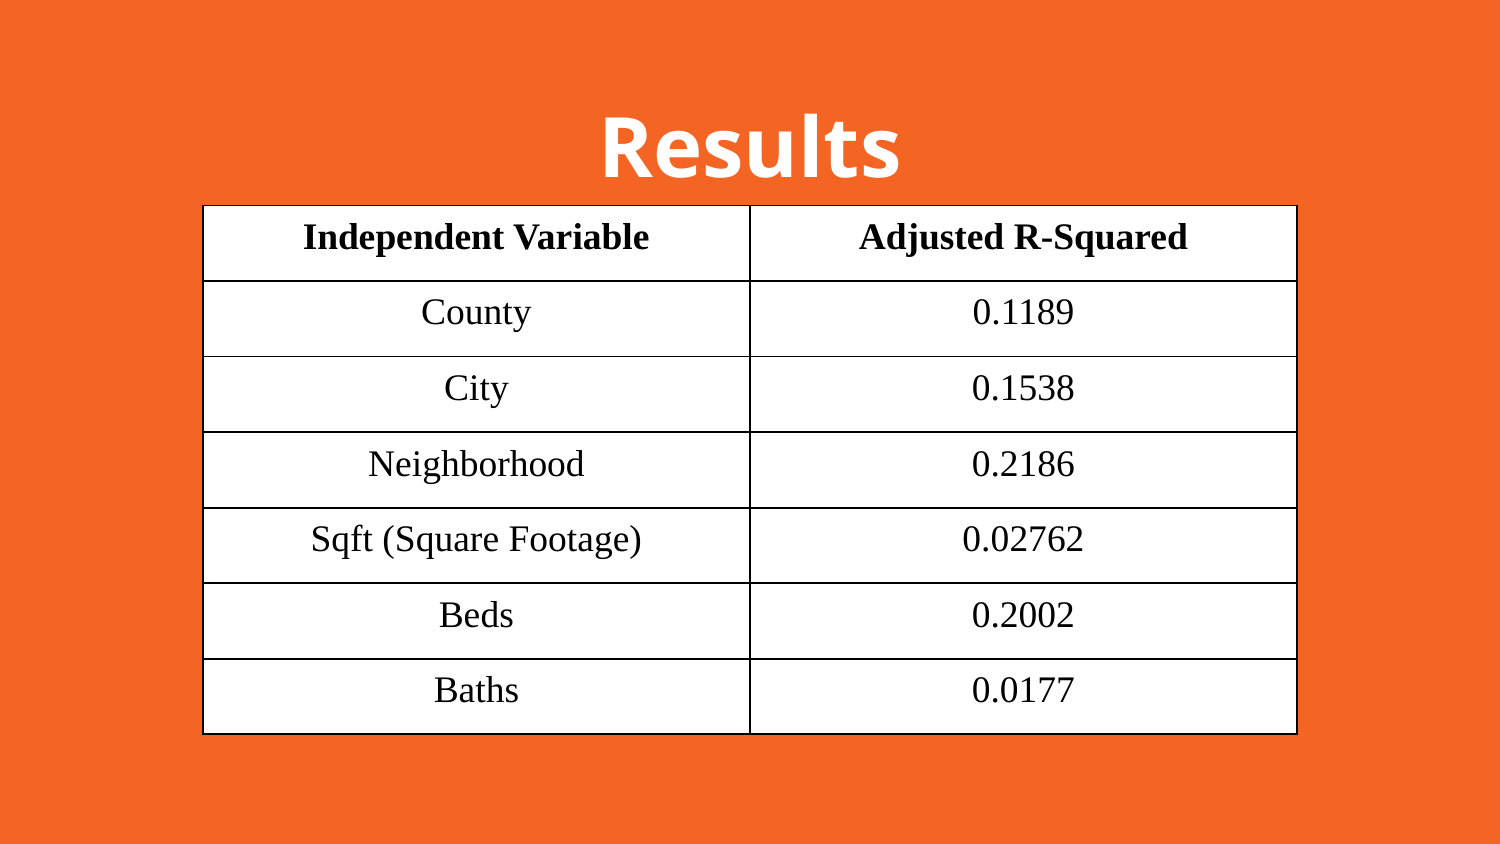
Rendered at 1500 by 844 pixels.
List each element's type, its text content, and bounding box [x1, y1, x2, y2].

table_cell 0.0177 [751, 660, 1296, 733]
table_header Adjusted R-Squared [751, 206, 1296, 280]
table_cell 0.02762 [751, 509, 1296, 582]
table_cell Neighborhood [204, 433, 749, 507]
table_cell Baths [204, 660, 749, 733]
table_cell 0.1189 [751, 282, 1296, 356]
table_cell Sqft (Square Footage) [204, 509, 749, 582]
table_cell 0.1538 [751, 357, 1296, 431]
table_cell 0.2002 [751, 584, 1296, 658]
table_cell Beds [204, 584, 749, 658]
title Results [323, 79, 1177, 205]
table_header Independent Variable [204, 206, 749, 280]
table_cell County [204, 282, 749, 356]
table_cell 0.2186 [751, 433, 1296, 507]
table_cell City [204, 357, 749, 431]
